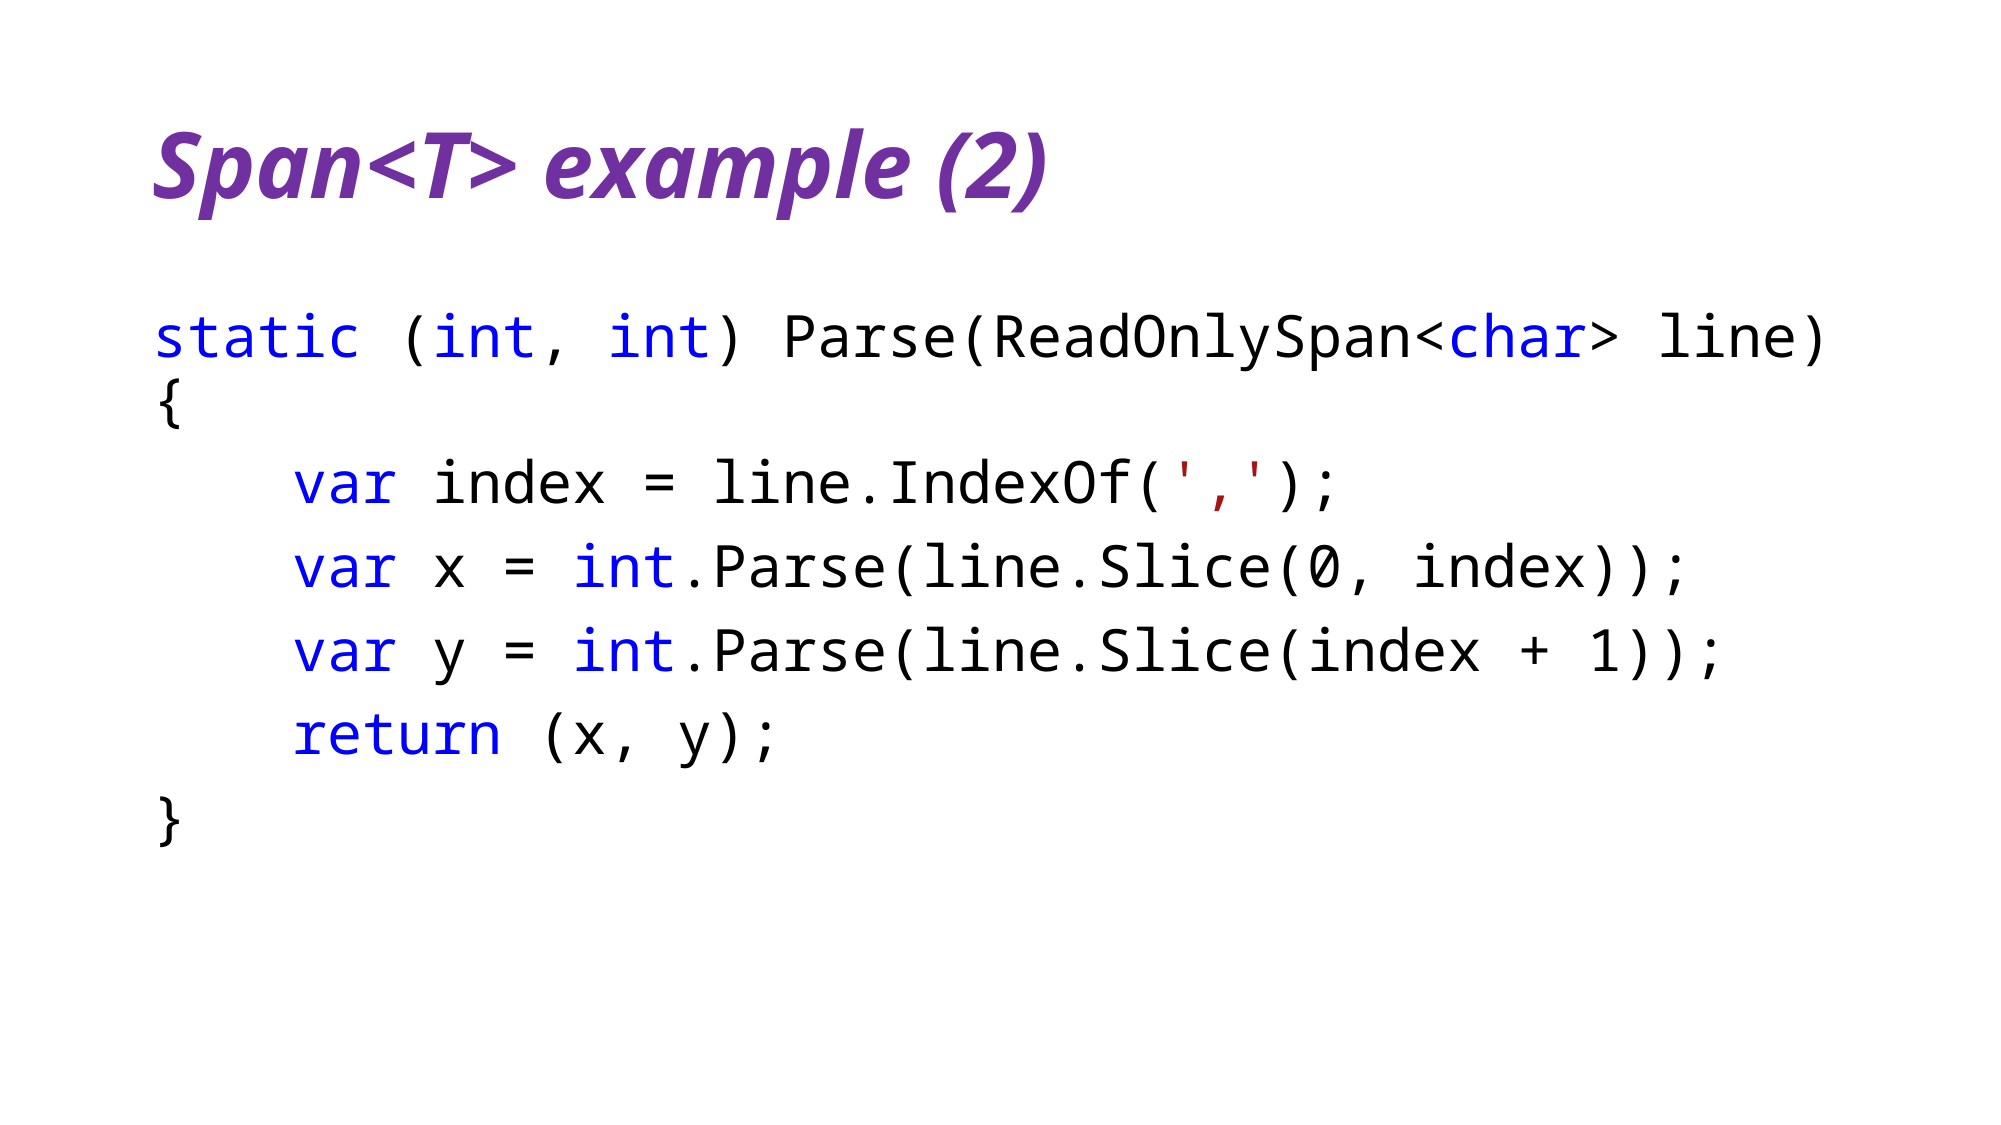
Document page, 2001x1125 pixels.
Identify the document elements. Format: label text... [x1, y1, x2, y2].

title Span<T> example (2) [137, 59, 1863, 278]
list static (int, int) Parse(ReadOnlySpan<char> line) { var index = line.IndexOf(','); var x = int.Parse(line.Slice(0, index)); var y = int.Parse(line.Slice(index + 1)); return (x, y); } [137, 299, 1863, 1014]
